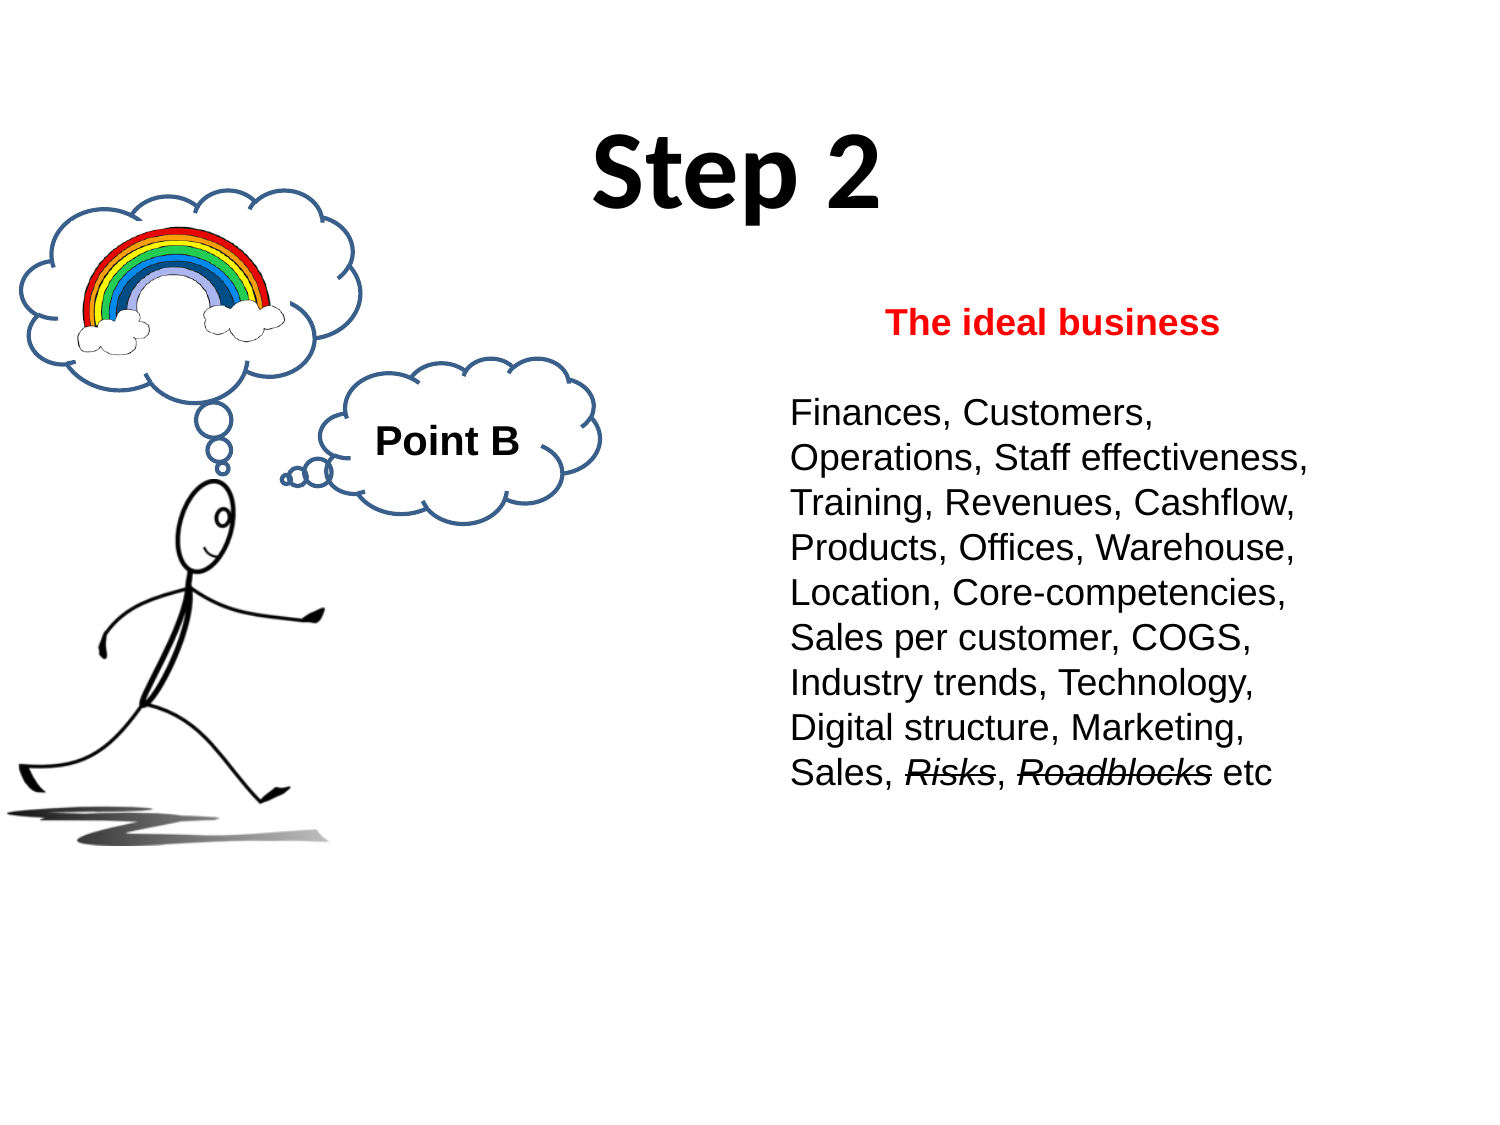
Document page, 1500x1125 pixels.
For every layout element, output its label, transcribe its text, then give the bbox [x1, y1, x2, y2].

picture [7, 479, 330, 846]
picture [71, 221, 290, 361]
text_box Point B [360, 406, 620, 472]
text_box [279, 356, 596, 527]
text_box The ideal business Finances, Customers, Operations, Staff effectiveness, Training, Revenues, Cashflow, Products, Offices, Warehouse, Location, Core-competencies, Sales per customer, COGS, Industry trends, Technology, Digital structure, Marketing, Sales, Risks, Roadblocks etc [775, 290, 1331, 846]
text_box [18, 188, 363, 477]
title Step 2 [99, 42, 1375, 284]
